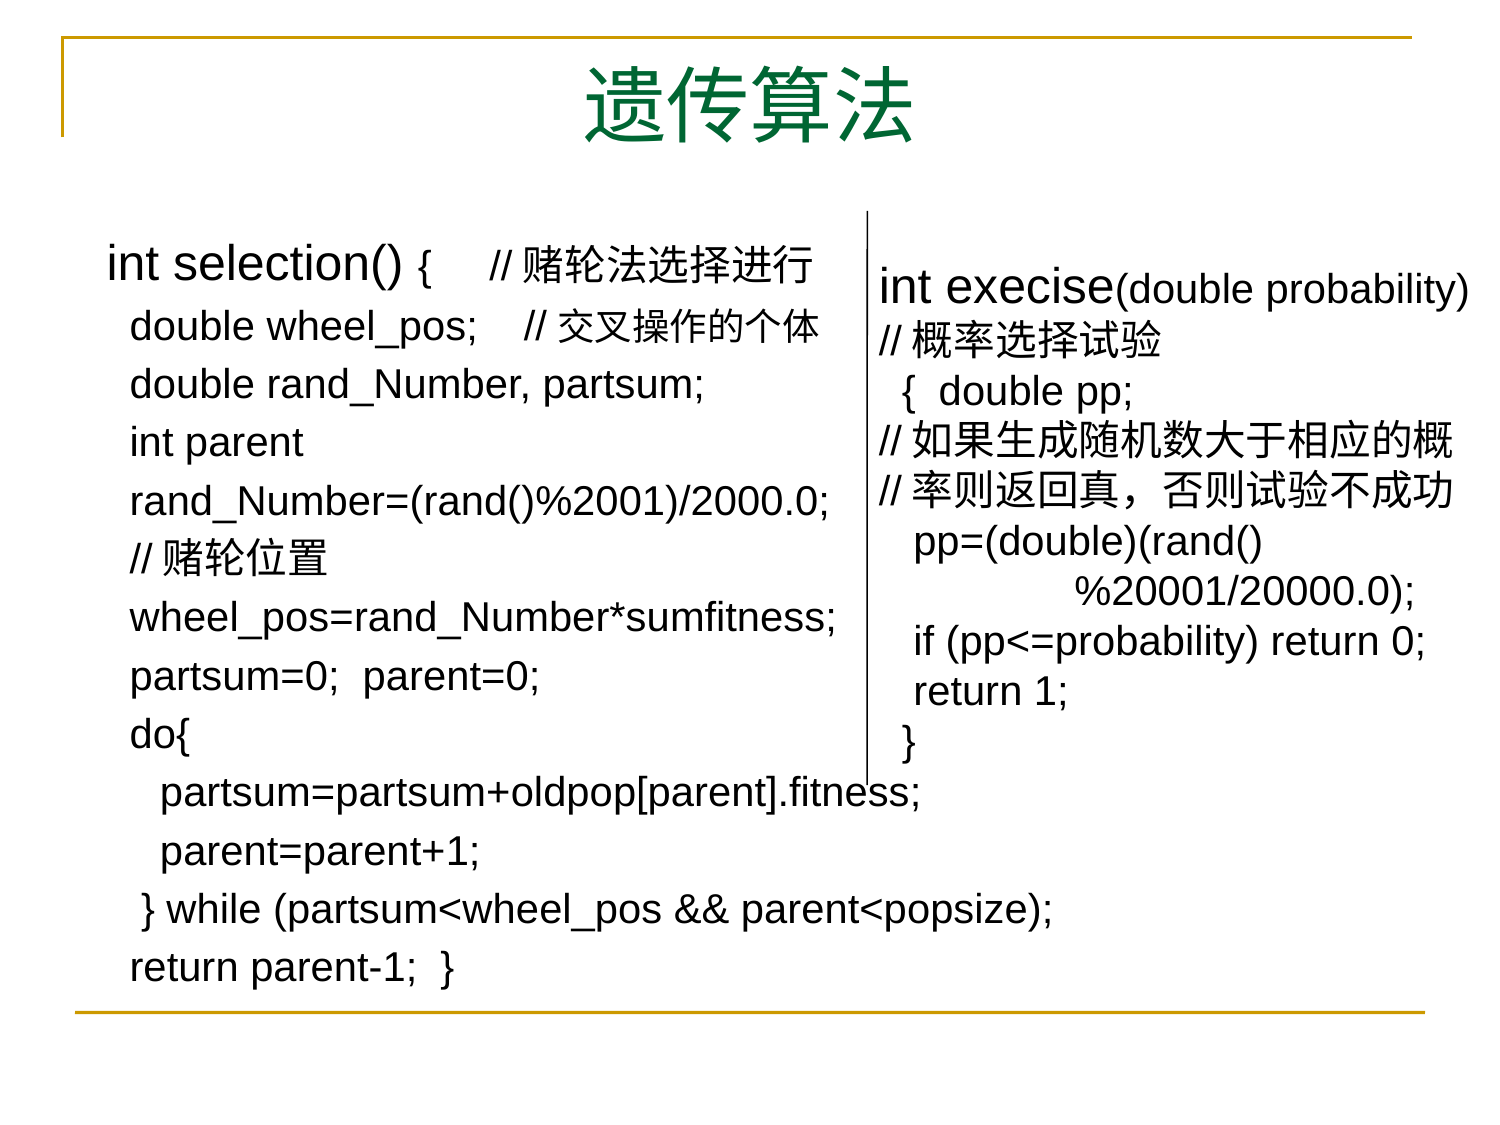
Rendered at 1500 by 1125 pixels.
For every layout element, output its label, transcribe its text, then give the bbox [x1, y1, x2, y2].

text_box int execise(double probability) //概率选择试验 { double pp; //如果生成随机数大于相应的概 //率则返回真，否则试验不成功 pp=(double)(rand() %20001/20000.0); if (pp<=probability) return 0; return 1; } [868, 246, 1486, 771]
list int selection() { //赌轮法选择进行 double wheel_pos; //交叉操作的个体 double rand_Number, partsum; int parent rand_Number=(rand()%2001)/2000.0; //赌轮位置 wheel_pos=rand_Number*sumfitness; partsum=0; parent=0; do{ partsum=partsum+oldpop[parent].fitness; parent=parent+1; } while (partsum<wheel_pos && parent<popsize); return parent-1; } [34, 222, 1386, 1008]
title 遗传算法 [74, 45, 1426, 233]
